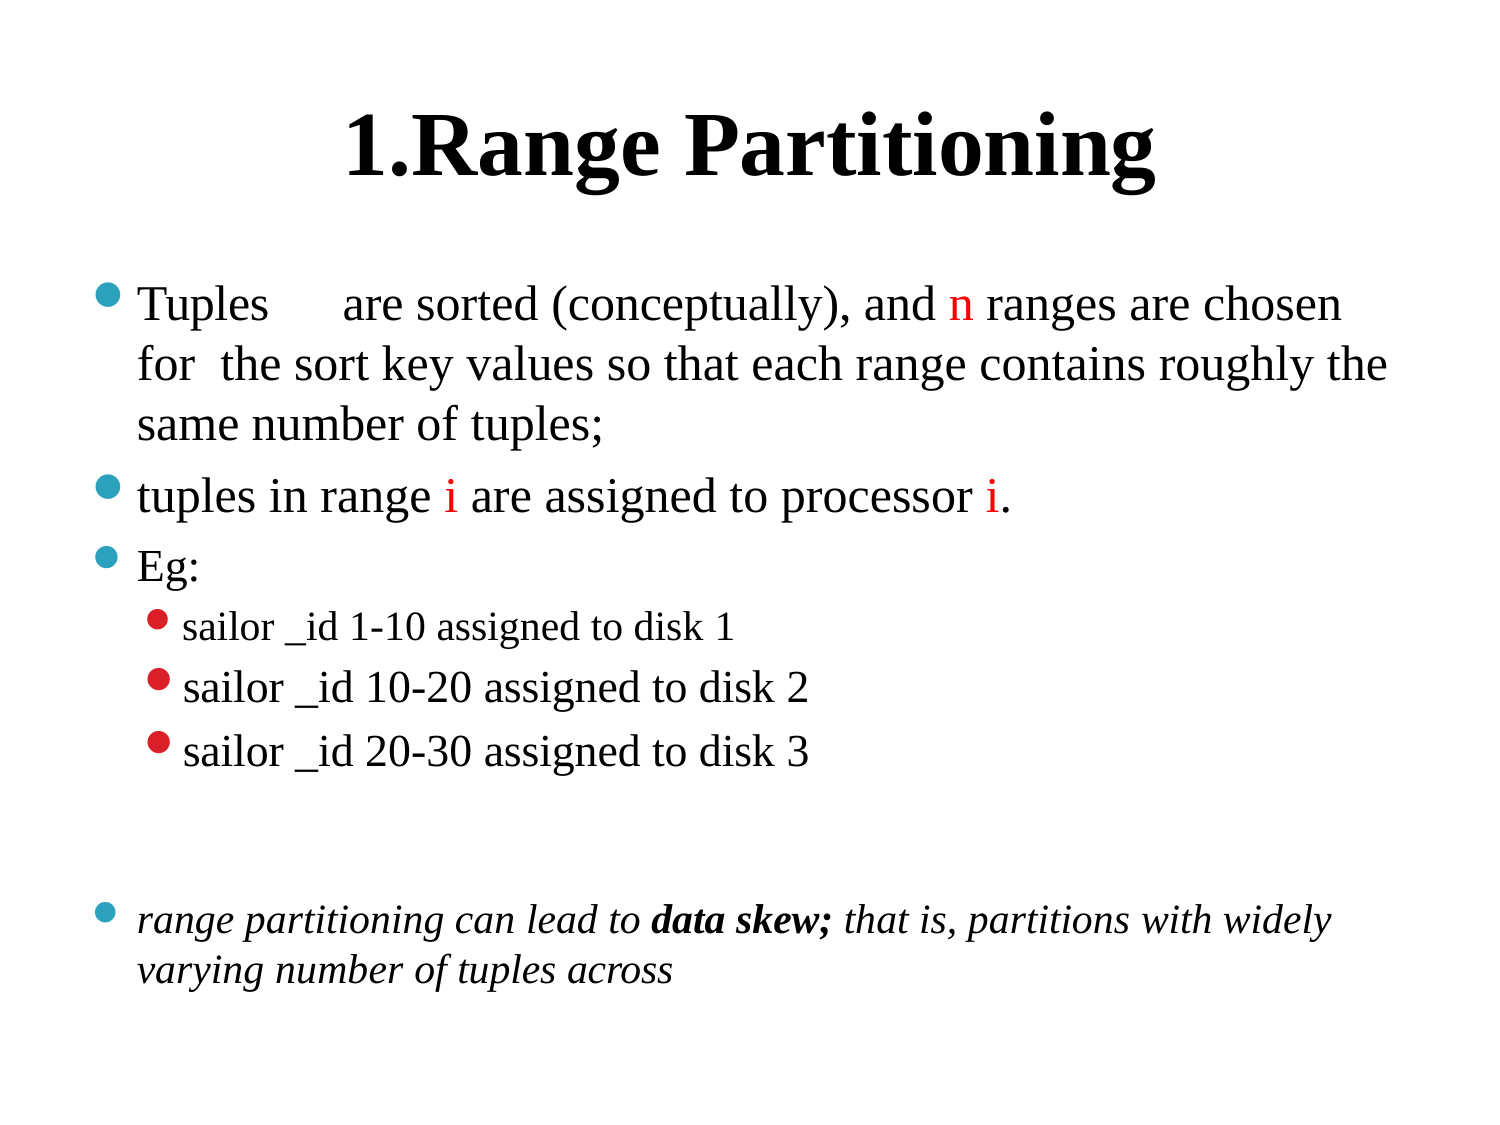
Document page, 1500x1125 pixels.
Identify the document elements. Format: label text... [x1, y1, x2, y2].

list Tuples are sorted (conceptually), and n ranges are chosen for the sort key values so that each range contains roughly the same number of tuples; tuples in range i are assigned to processor i. Eg: sailor _id 1-10 assigned to disk 1 sailor _id 10-20 assigned to disk 2 sailor _id 20-30 assigned to disk 3 range partitioning can lead to data skew; that is, partitions with widely varying number of tuples across [75, 262, 1425, 1005]
title 1.Range Partitioning [75, 45, 1425, 233]
